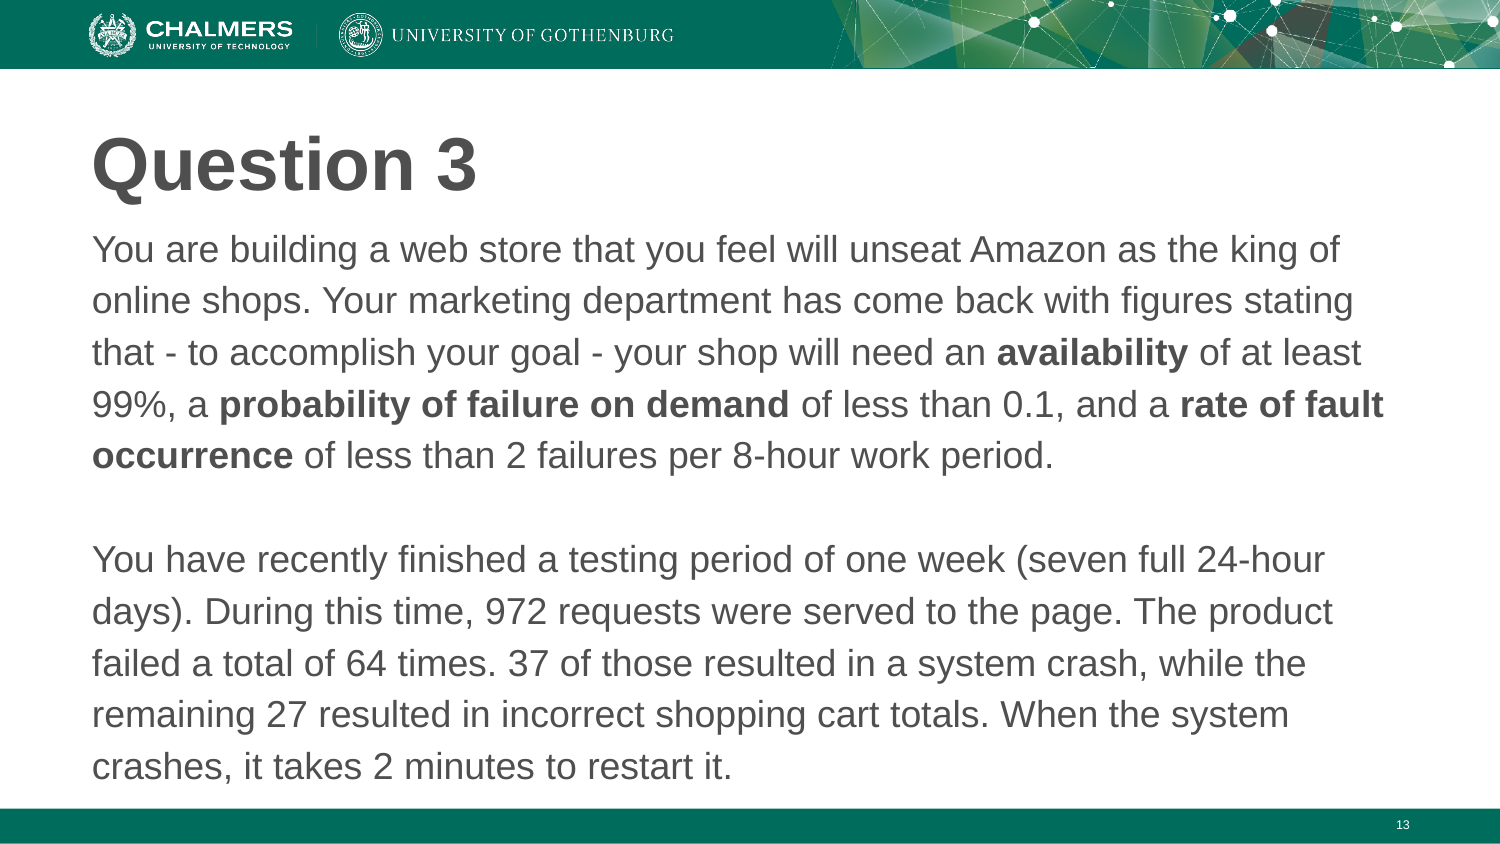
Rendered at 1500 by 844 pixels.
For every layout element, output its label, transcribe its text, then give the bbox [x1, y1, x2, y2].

picture [759, 0, 1500, 68]
slide_number ‹#› [1074, 809, 1425, 844]
title Question 3 [76, 100, 1425, 210]
picture [64, 0, 696, 85]
list You are building a web store that you feel will unseat Amazon as the king of online shops. Your marketing department has come back with figures stating that - to accomplish your goal - your shop will need an availability of at least 99%, a probability of failure on demand of less than 0.1, and a rate of fault occurrence of less than 2 failures per 8-hour work period. You have recently finished a testing period of one week (seven full 24-hour days). During this time, 972 requests were served to the page. The product failed a total of 64 times. 37 of those resulted in a system crash, while the remaining 27 resulted in incorrect shopping cart totals. When the system crashes, it takes 2 minutes to restart it. [76, 210, 1425, 782]
